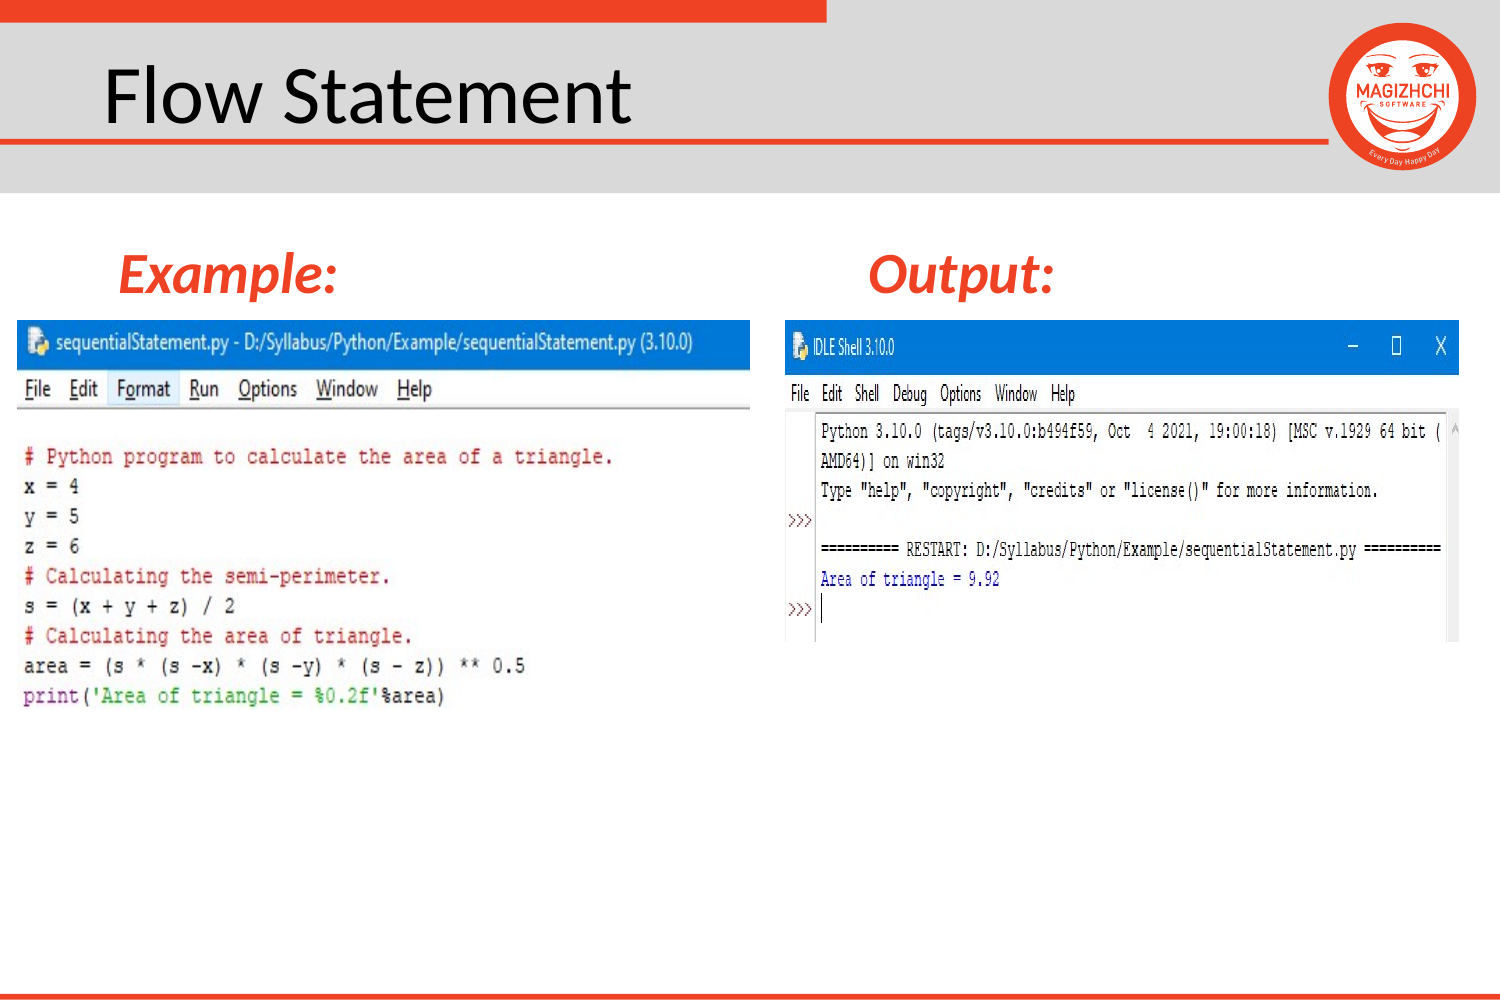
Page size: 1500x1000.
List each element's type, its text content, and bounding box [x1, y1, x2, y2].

list Example: Output: [103, 228, 1397, 863]
title Flow Statement [88, 53, 1418, 140]
picture [785, 320, 1459, 642]
picture [17, 320, 750, 748]
